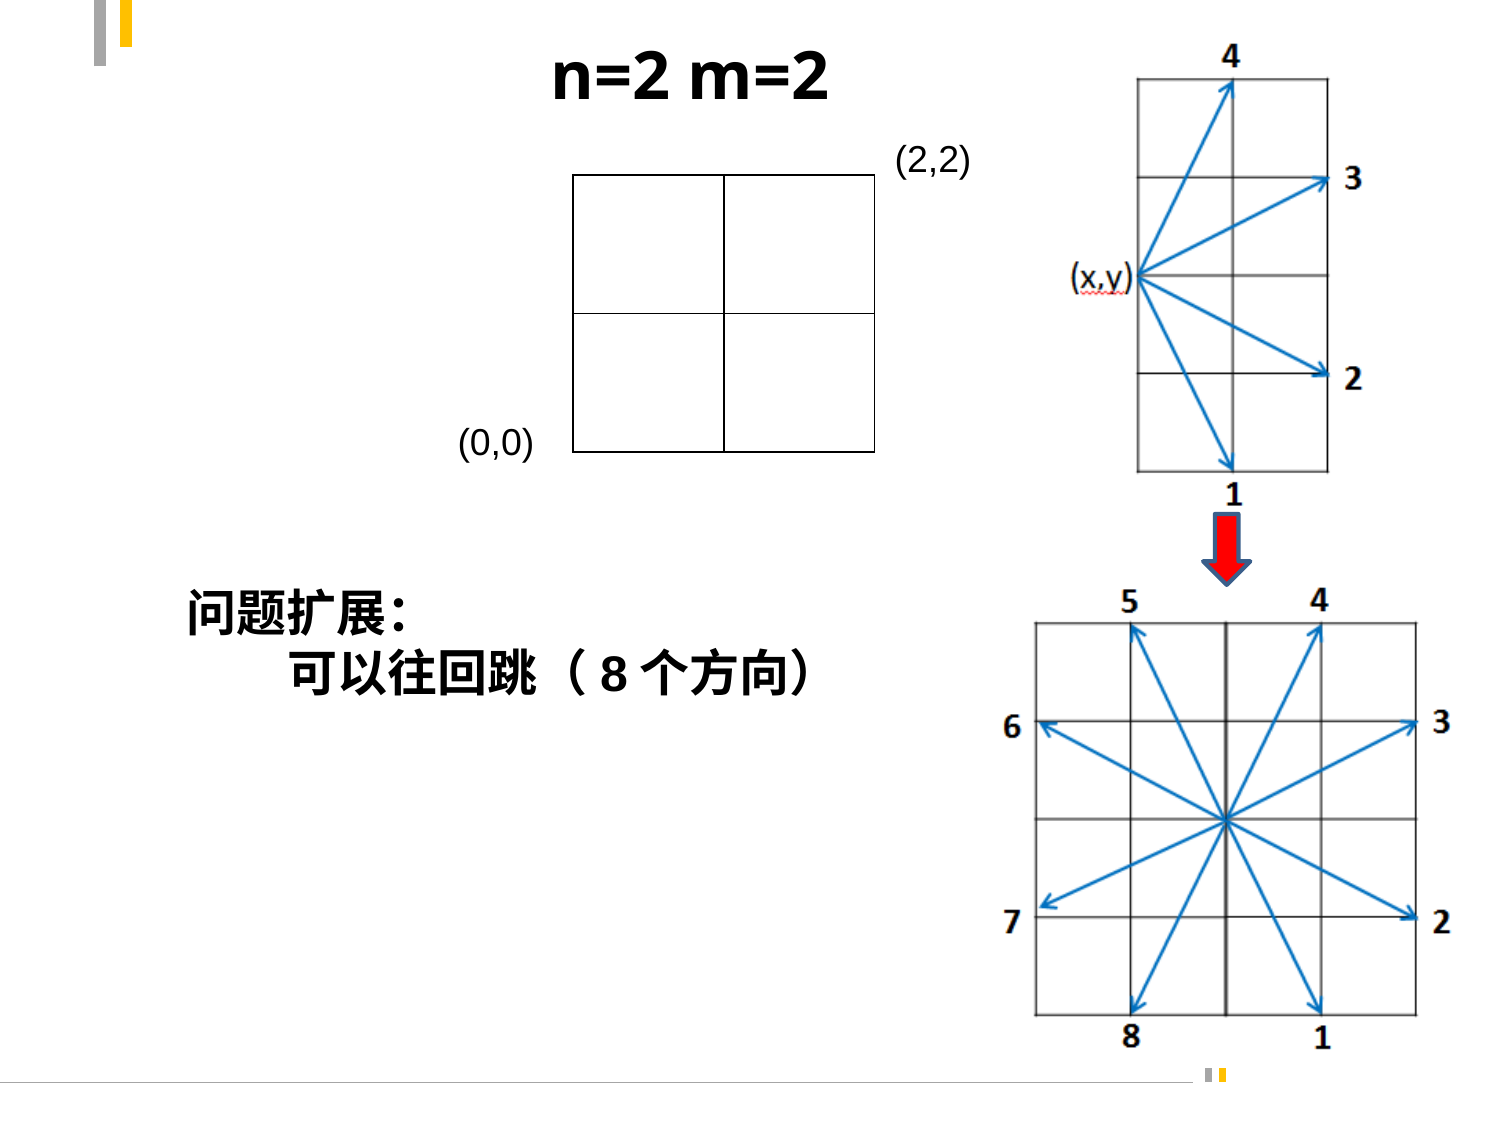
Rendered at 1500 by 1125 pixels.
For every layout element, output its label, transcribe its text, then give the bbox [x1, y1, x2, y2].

text_box (2,2) [879, 127, 998, 188]
table_header [574, 176, 723, 313]
table_cell [725, 314, 874, 451]
table_cell [574, 314, 723, 451]
picture [1068, 30, 1385, 520]
text_box 问题扩展： 可以往回跳（8个方向） [171, 574, 857, 709]
picture [970, 574, 1478, 1069]
text_box (0,0) [442, 410, 561, 471]
table_header [725, 176, 874, 313]
title n=2 m=2 [535, 19, 999, 128]
text_box [1201, 527, 1253, 572]
